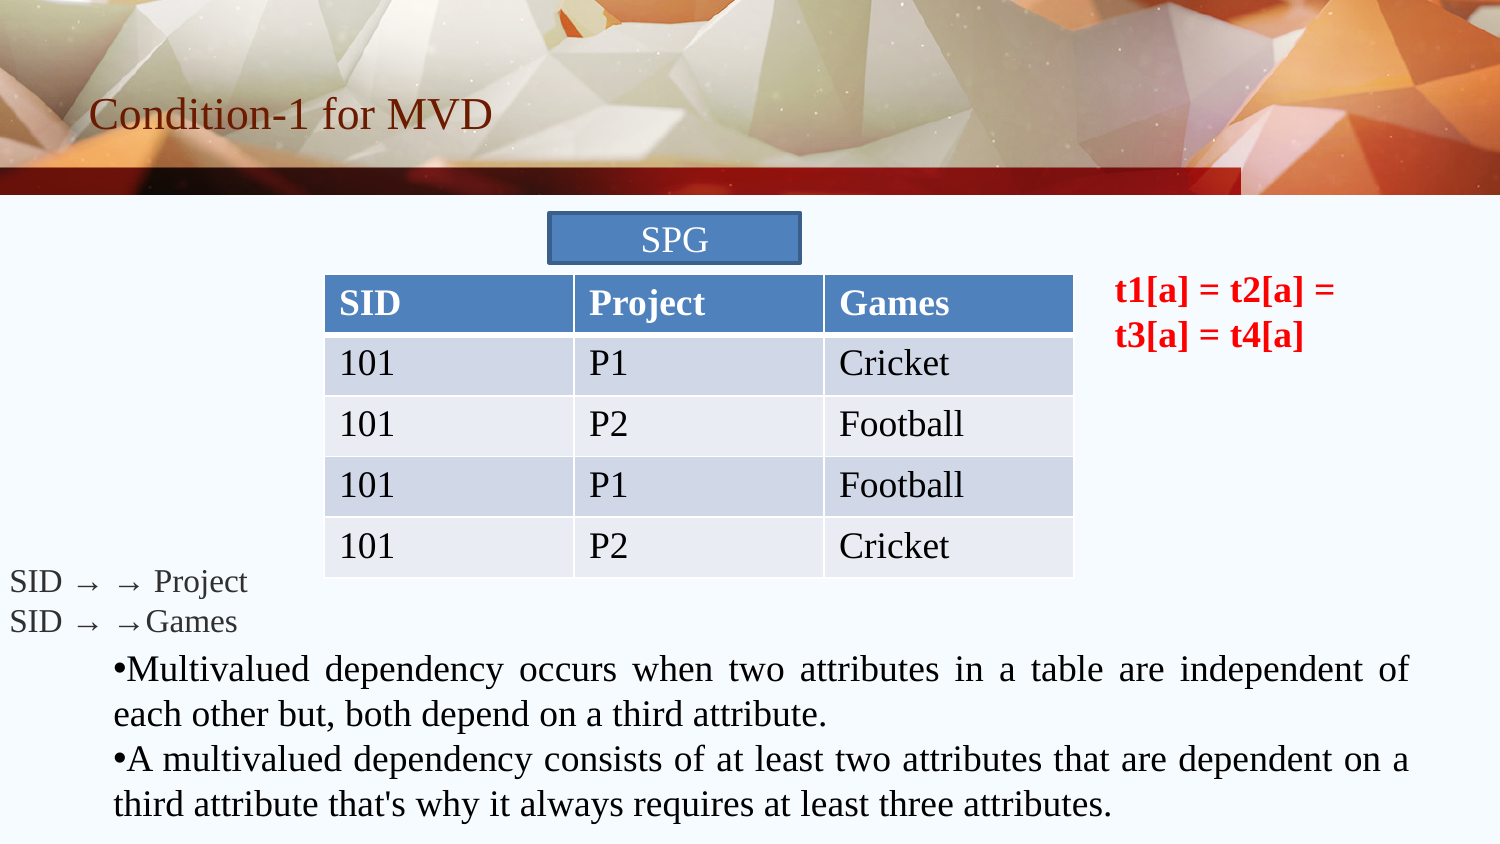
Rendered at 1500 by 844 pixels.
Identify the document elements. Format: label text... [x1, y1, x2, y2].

text_box SPG [547, 211, 802, 265]
table_cell Cricket [825, 518, 1073, 577]
table_cell 101 [325, 457, 573, 516]
table_cell P2 [575, 397, 823, 456]
table_header Games [825, 275, 1073, 332]
text_box Multivalued dependency occurs when two attributes in a table are independent of each other but, both depend on a third attribute. A multivalued dependency consists of at least two attributes that are dependent on a third attribute that's why it always requires at least three attributes. [98, 637, 1427, 832]
table_header SID [325, 275, 573, 332]
table_cell P2 [575, 518, 823, 577]
title Condition-1 for MVD [73, 21, 1427, 147]
table_cell Football [825, 397, 1073, 456]
table_cell P1 [575, 338, 823, 395]
table_cell 101 [325, 518, 573, 577]
text_box SID → → Project SID → →Games [0, 551, 286, 647]
table_cell 101 [325, 397, 573, 456]
table_cell Football [825, 457, 1073, 516]
table_cell 101 [325, 338, 573, 395]
picture [0, 0, 1500, 844]
table_header Project [575, 275, 823, 332]
table_cell Cricket [825, 338, 1073, 395]
table_cell P1 [575, 457, 823, 516]
text_box t1[a] = t2[a] = t3[a] = t4[a] [1099, 257, 1401, 363]
